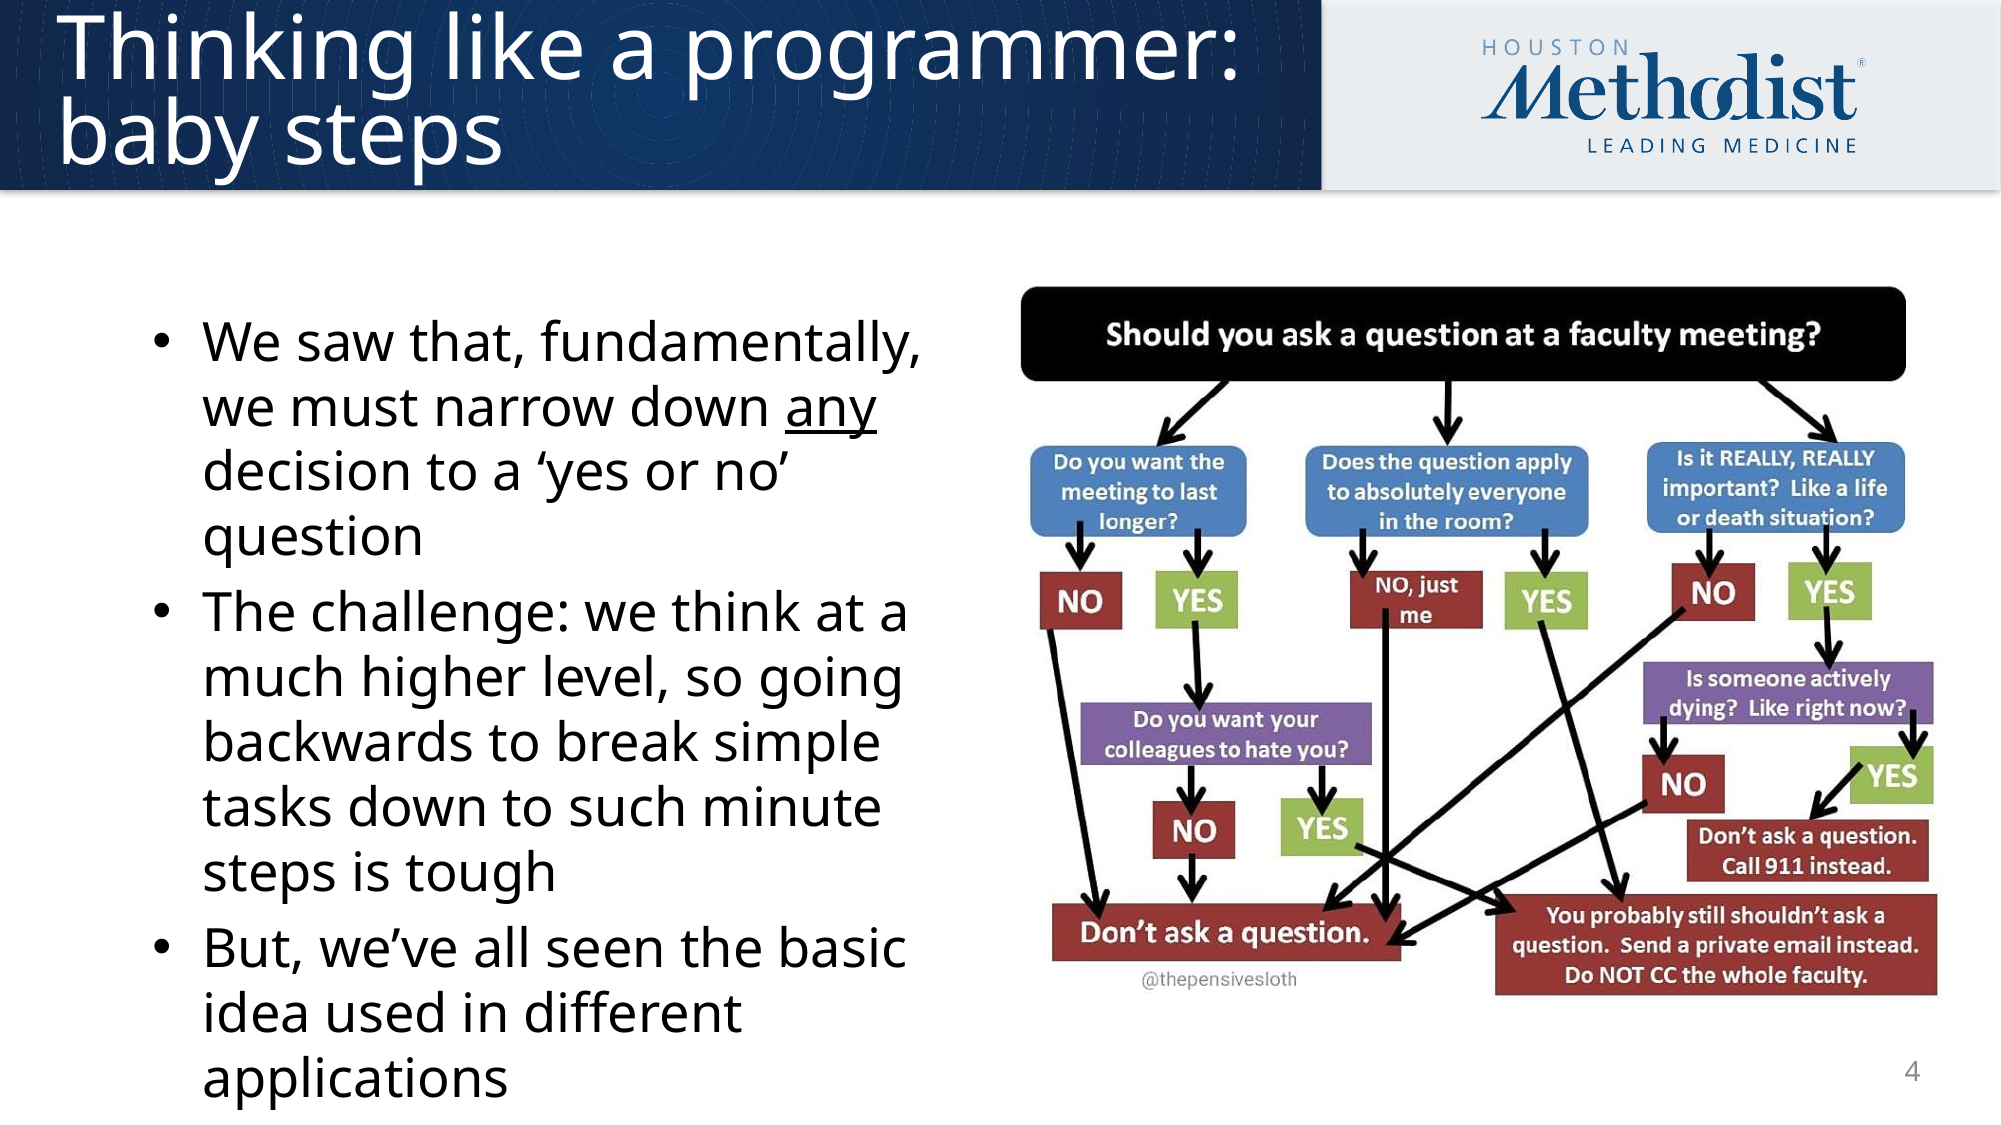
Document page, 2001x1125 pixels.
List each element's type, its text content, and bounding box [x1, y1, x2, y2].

picture [999, 277, 1944, 1001]
picture [1481, 39, 1866, 153]
slide_number 4 [1422, 1042, 1936, 1103]
list We saw that, fundamentally, we must narrow down any decision to a ‘yes or no’ question The challenge: we think at a much higher level, so going backwards to break simple tasks down to such minute steps is tough But, we’ve all seen the basic idea used in different applications [137, 299, 988, 1014]
title Thinking like a programmer: baby steps [42, 15, 1282, 178]
